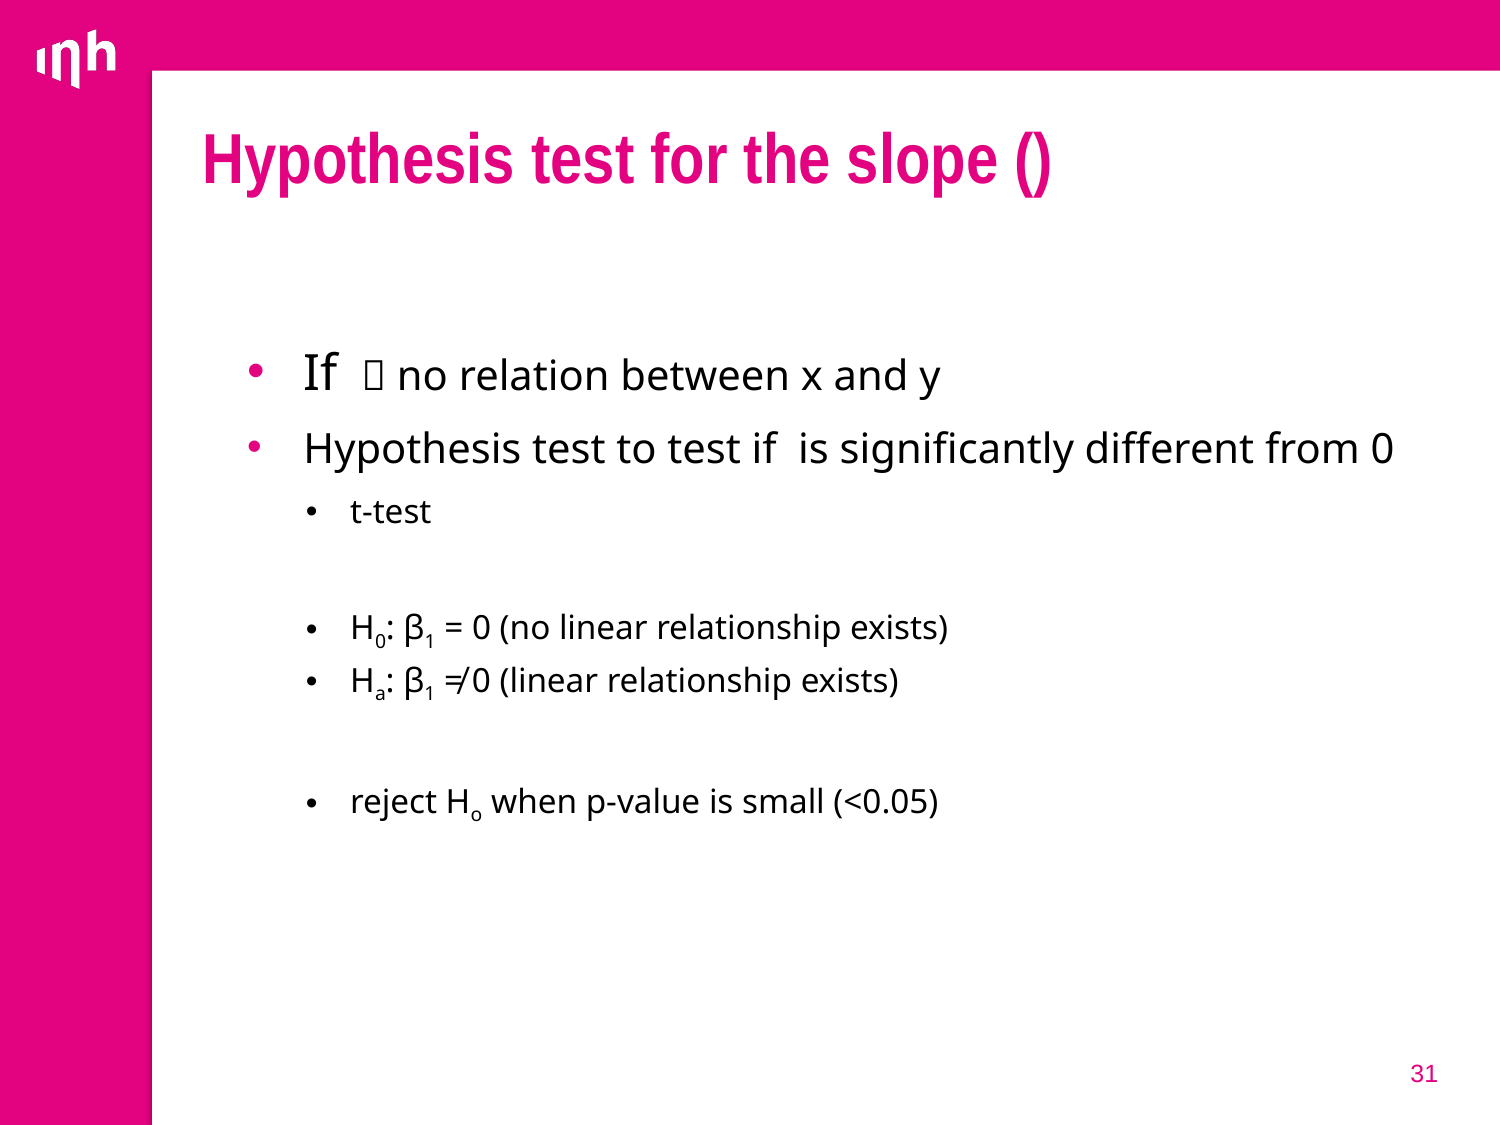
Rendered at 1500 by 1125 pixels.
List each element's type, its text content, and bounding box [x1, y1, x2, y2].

picture [29, 12, 123, 106]
slide_number 31 [1103, 1042, 1454, 1103]
